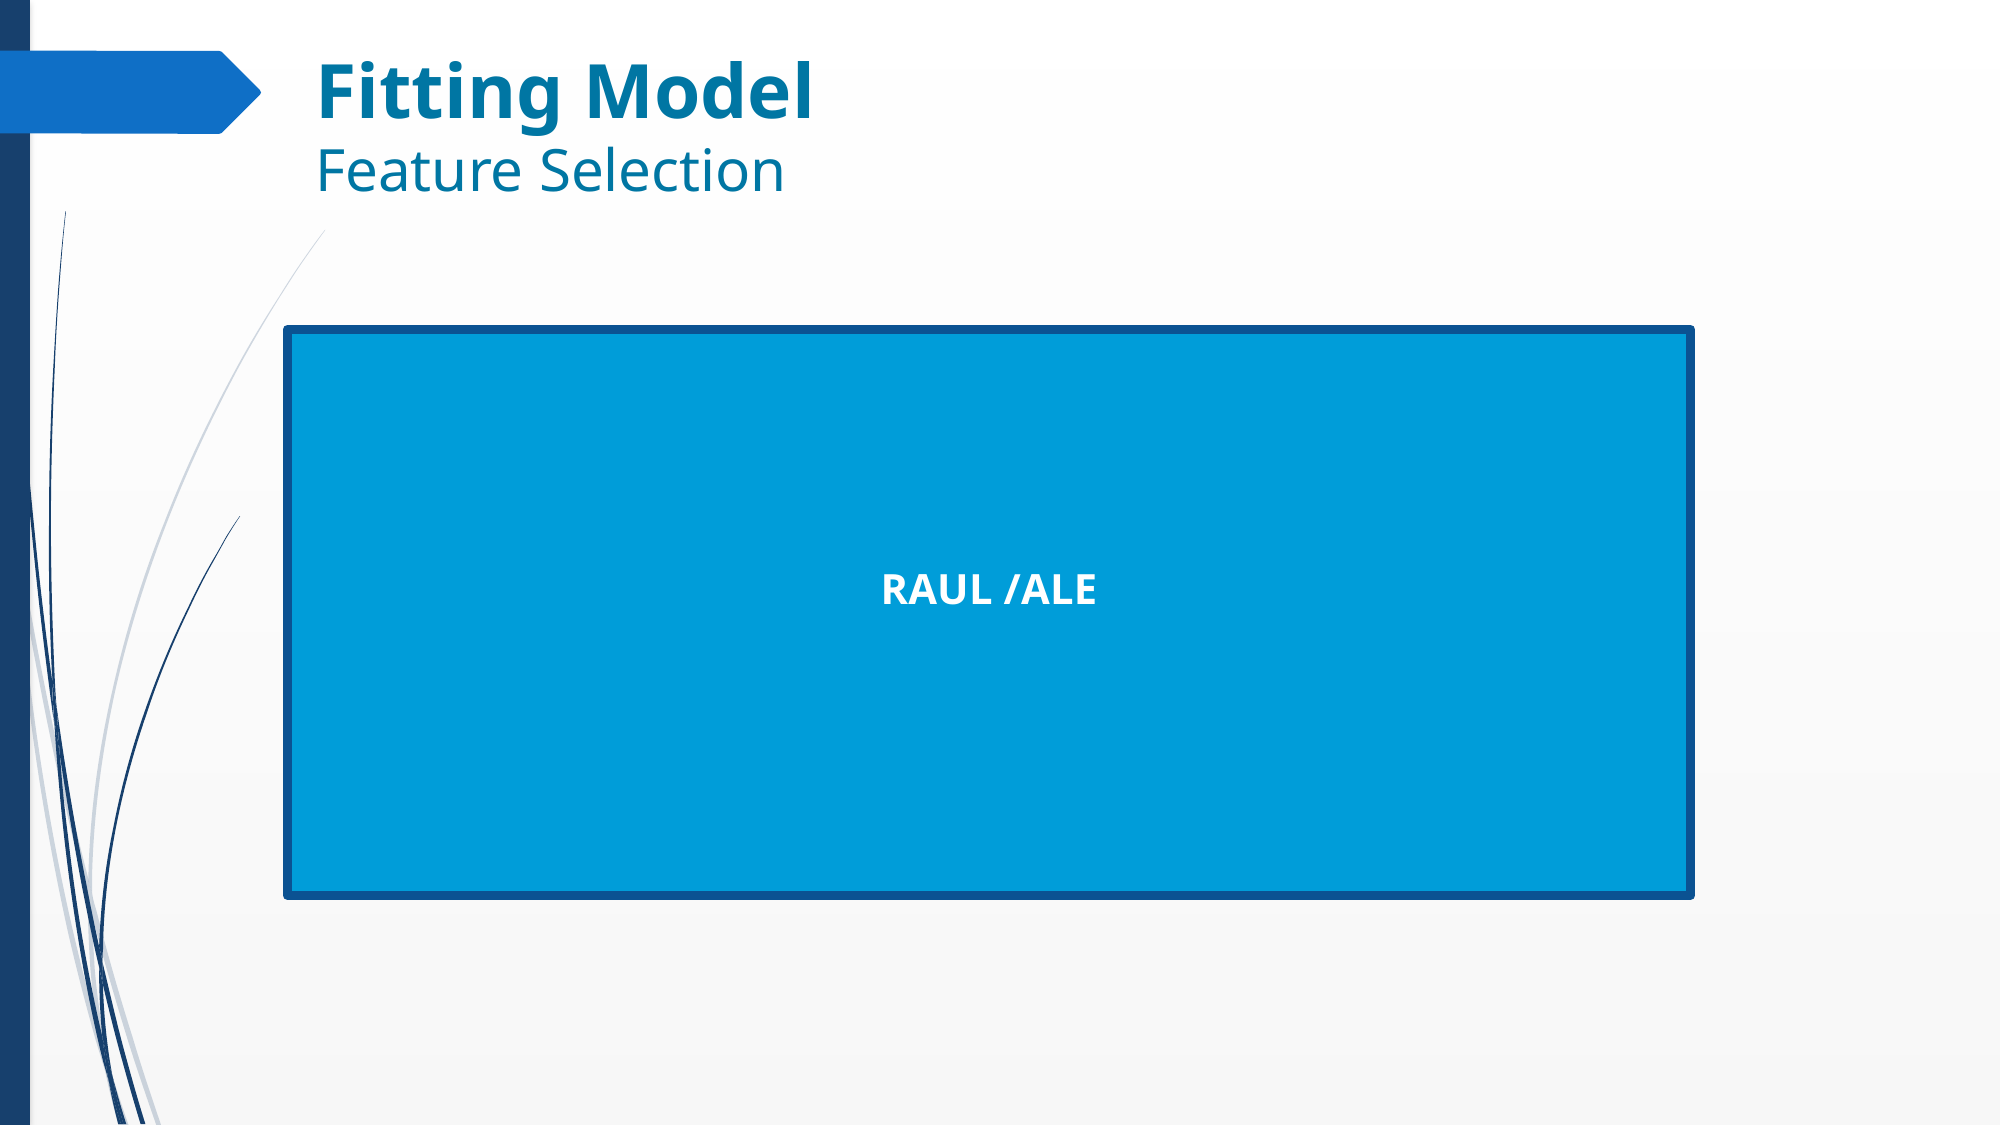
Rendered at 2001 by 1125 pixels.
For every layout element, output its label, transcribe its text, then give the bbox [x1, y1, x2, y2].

text_box RAUL /ALE [286, 328, 1692, 897]
title Fitting Model Feature Selection [300, 35, 1762, 246]
